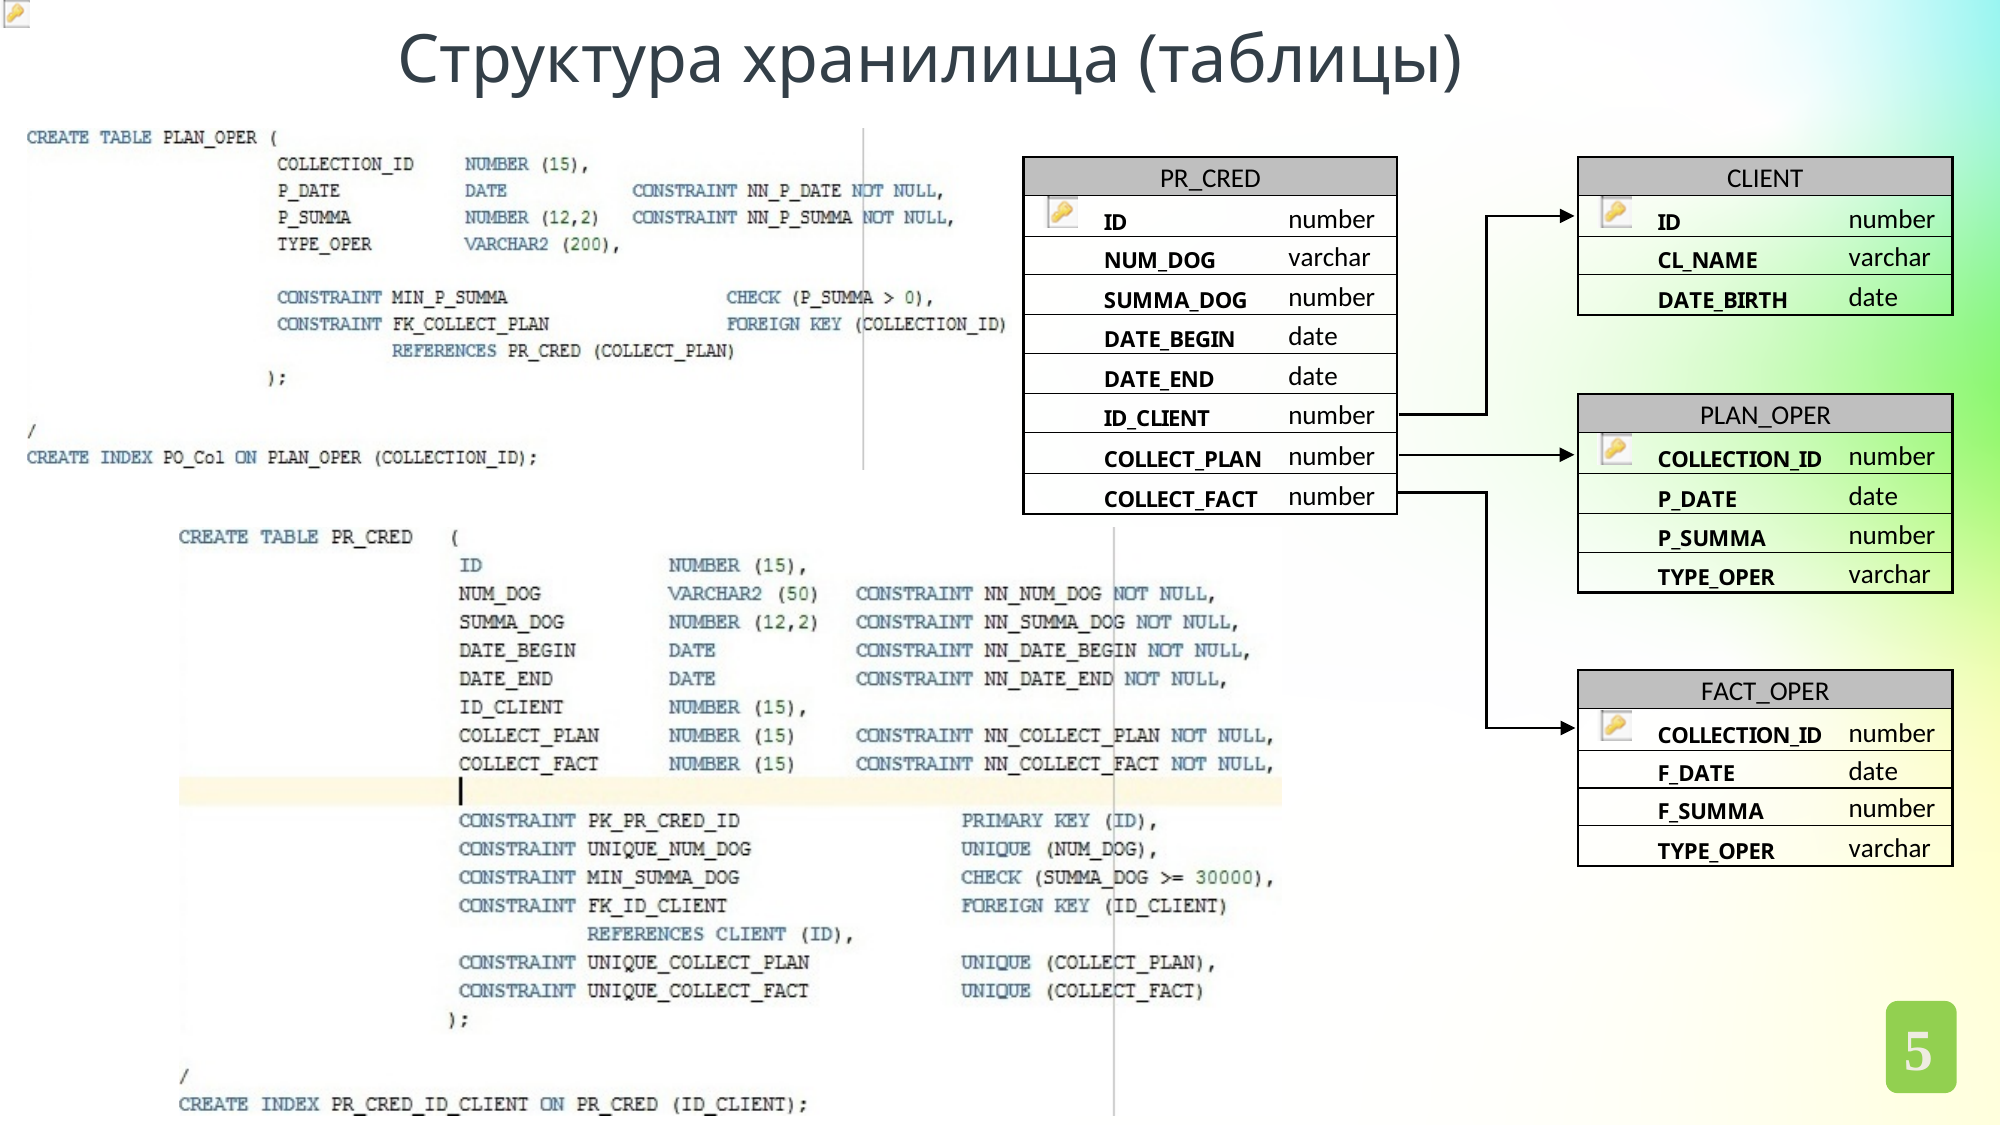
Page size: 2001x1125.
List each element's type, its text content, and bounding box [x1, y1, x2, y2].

text_box 5 [1885, 1000, 1957, 1094]
picture [27, 0, 2000, 1124]
text_box Структура хранилища (таблицы) [397, 24, 1711, 138]
picture [0, 0, 31, 28]
